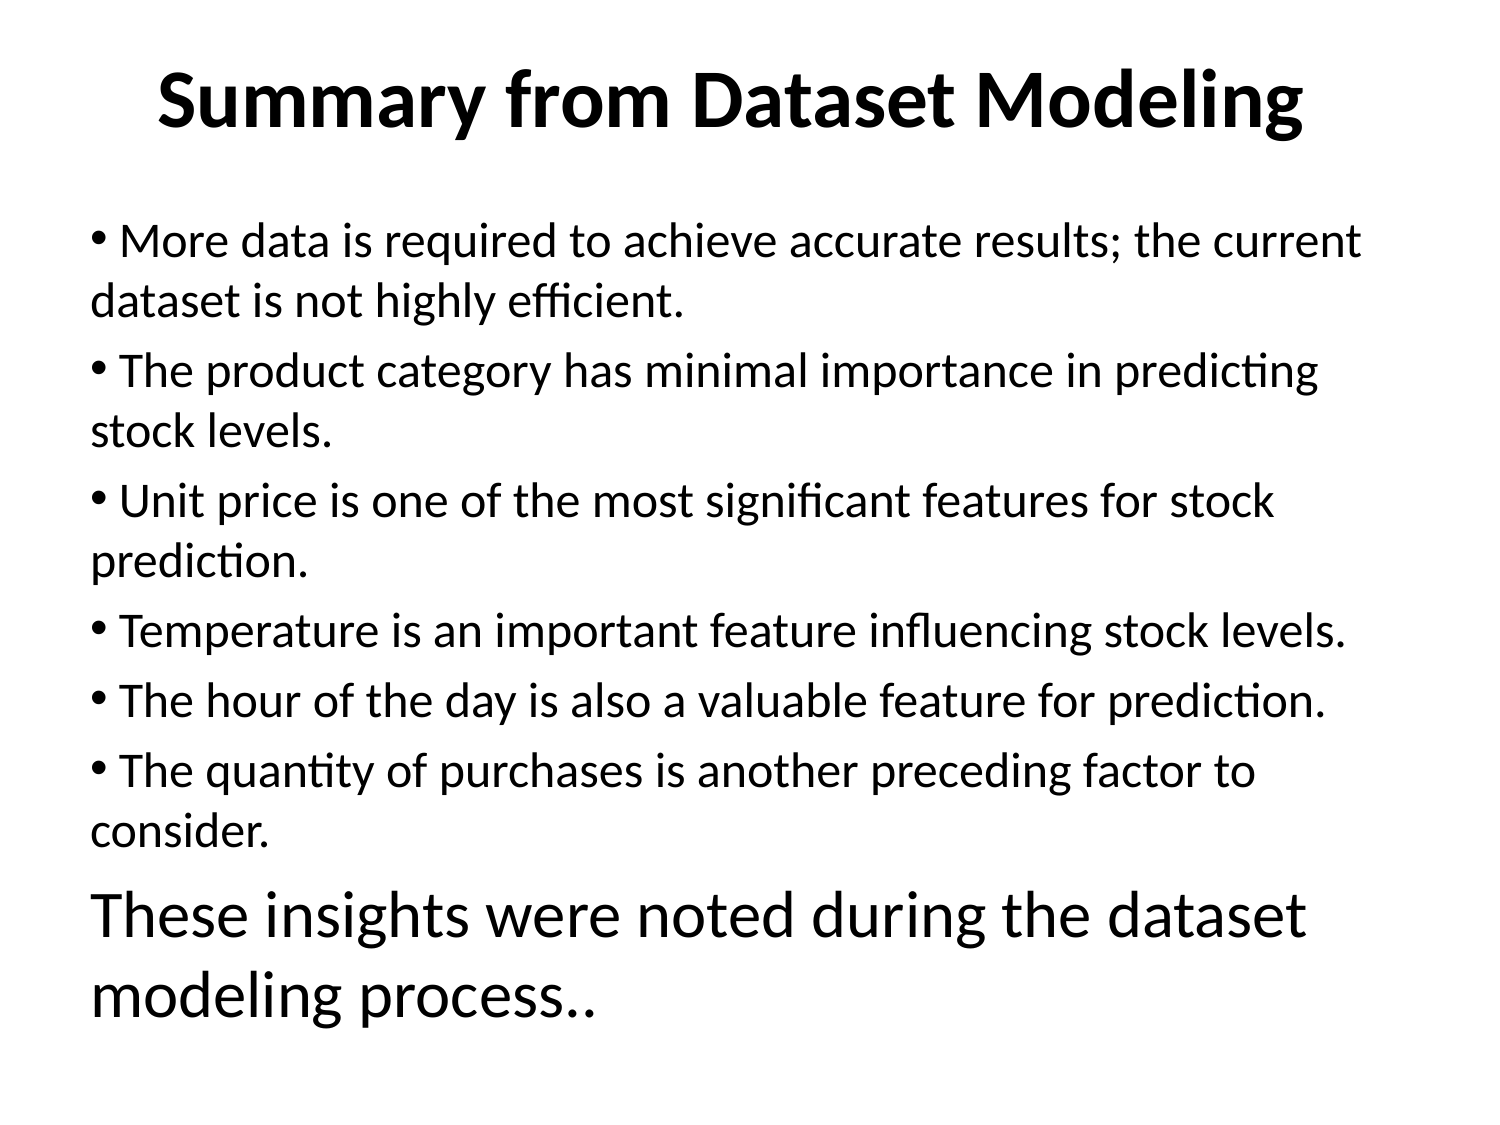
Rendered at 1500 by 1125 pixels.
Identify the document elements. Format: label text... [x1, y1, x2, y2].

title Summary from Dataset Modeling [112, 0, 1350, 200]
subtitle More data is required to achieve accurate results; the current dataset is not highly efficient. The product category has minimal importance in predicting stock levels. Unit price is one of the most significant features for stock prediction. Temperature is an important feature influencing stock levels. The hour of the day is also a valuable feature for prediction. The quantity of purchases is another preceding factor to consider. These insights were noted during the dataset modeling process.. [75, 200, 1438, 1063]
